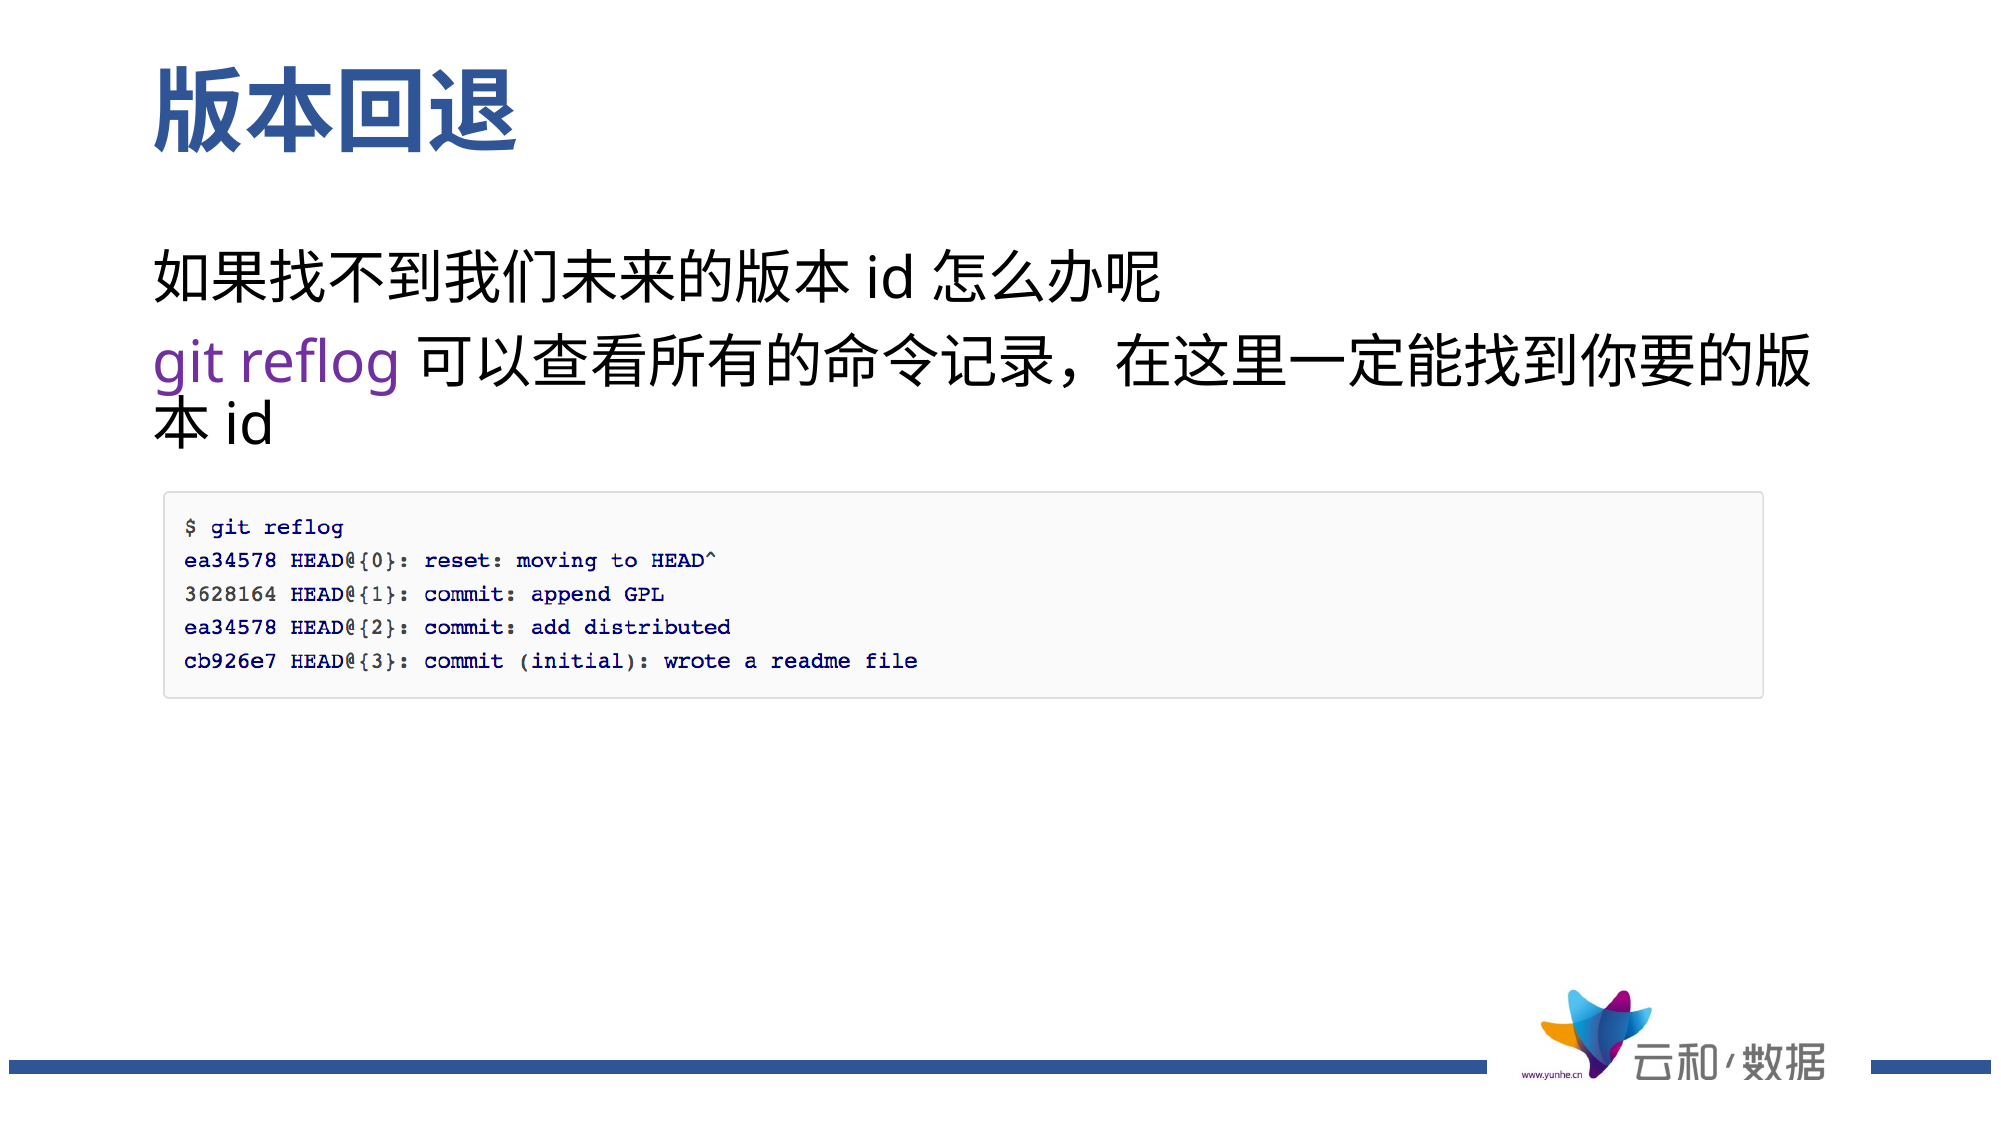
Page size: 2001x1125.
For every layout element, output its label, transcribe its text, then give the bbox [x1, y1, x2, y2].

list 如果找不到我们未来的版本id怎么办呢 git reflog可以查看所有的命令记录，在这里一定能找到你要的版本id [137, 240, 1863, 955]
picture [1504, 981, 1845, 1106]
picture [137, 474, 1788, 721]
title 版本回退 [137, 5, 1863, 224]
